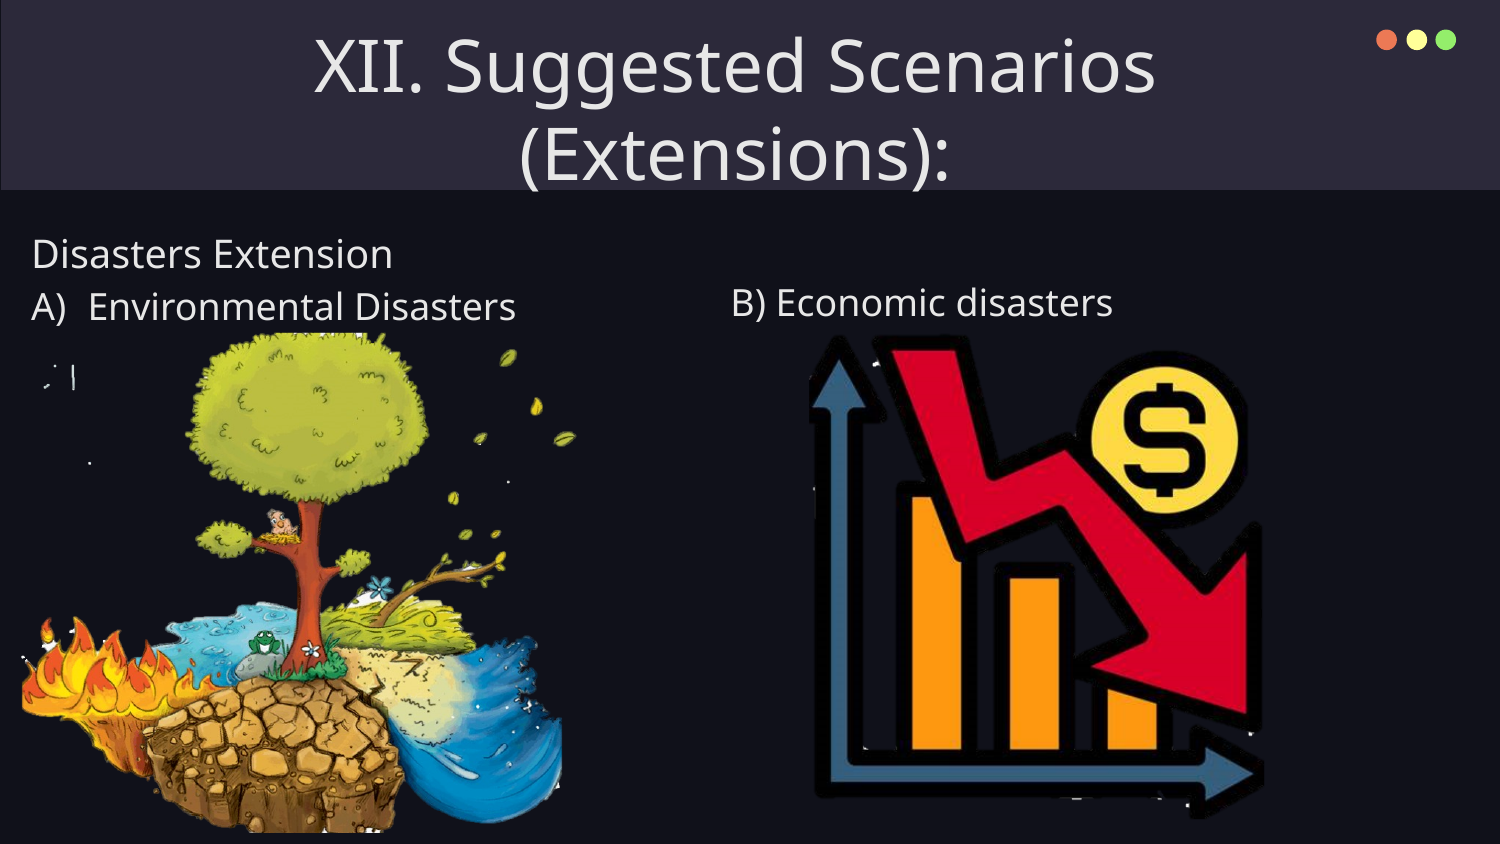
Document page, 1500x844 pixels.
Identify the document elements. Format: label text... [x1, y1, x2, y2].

title XII. Suggested Scenarios (Extensions): [103, 4, 1369, 99]
text_box B) Economic disasters [715, 257, 1384, 473]
picture [15, 324, 583, 840]
picture [773, 318, 1295, 840]
subtitle Disasters Extension Environmental Disasters [16, 206, 685, 422]
